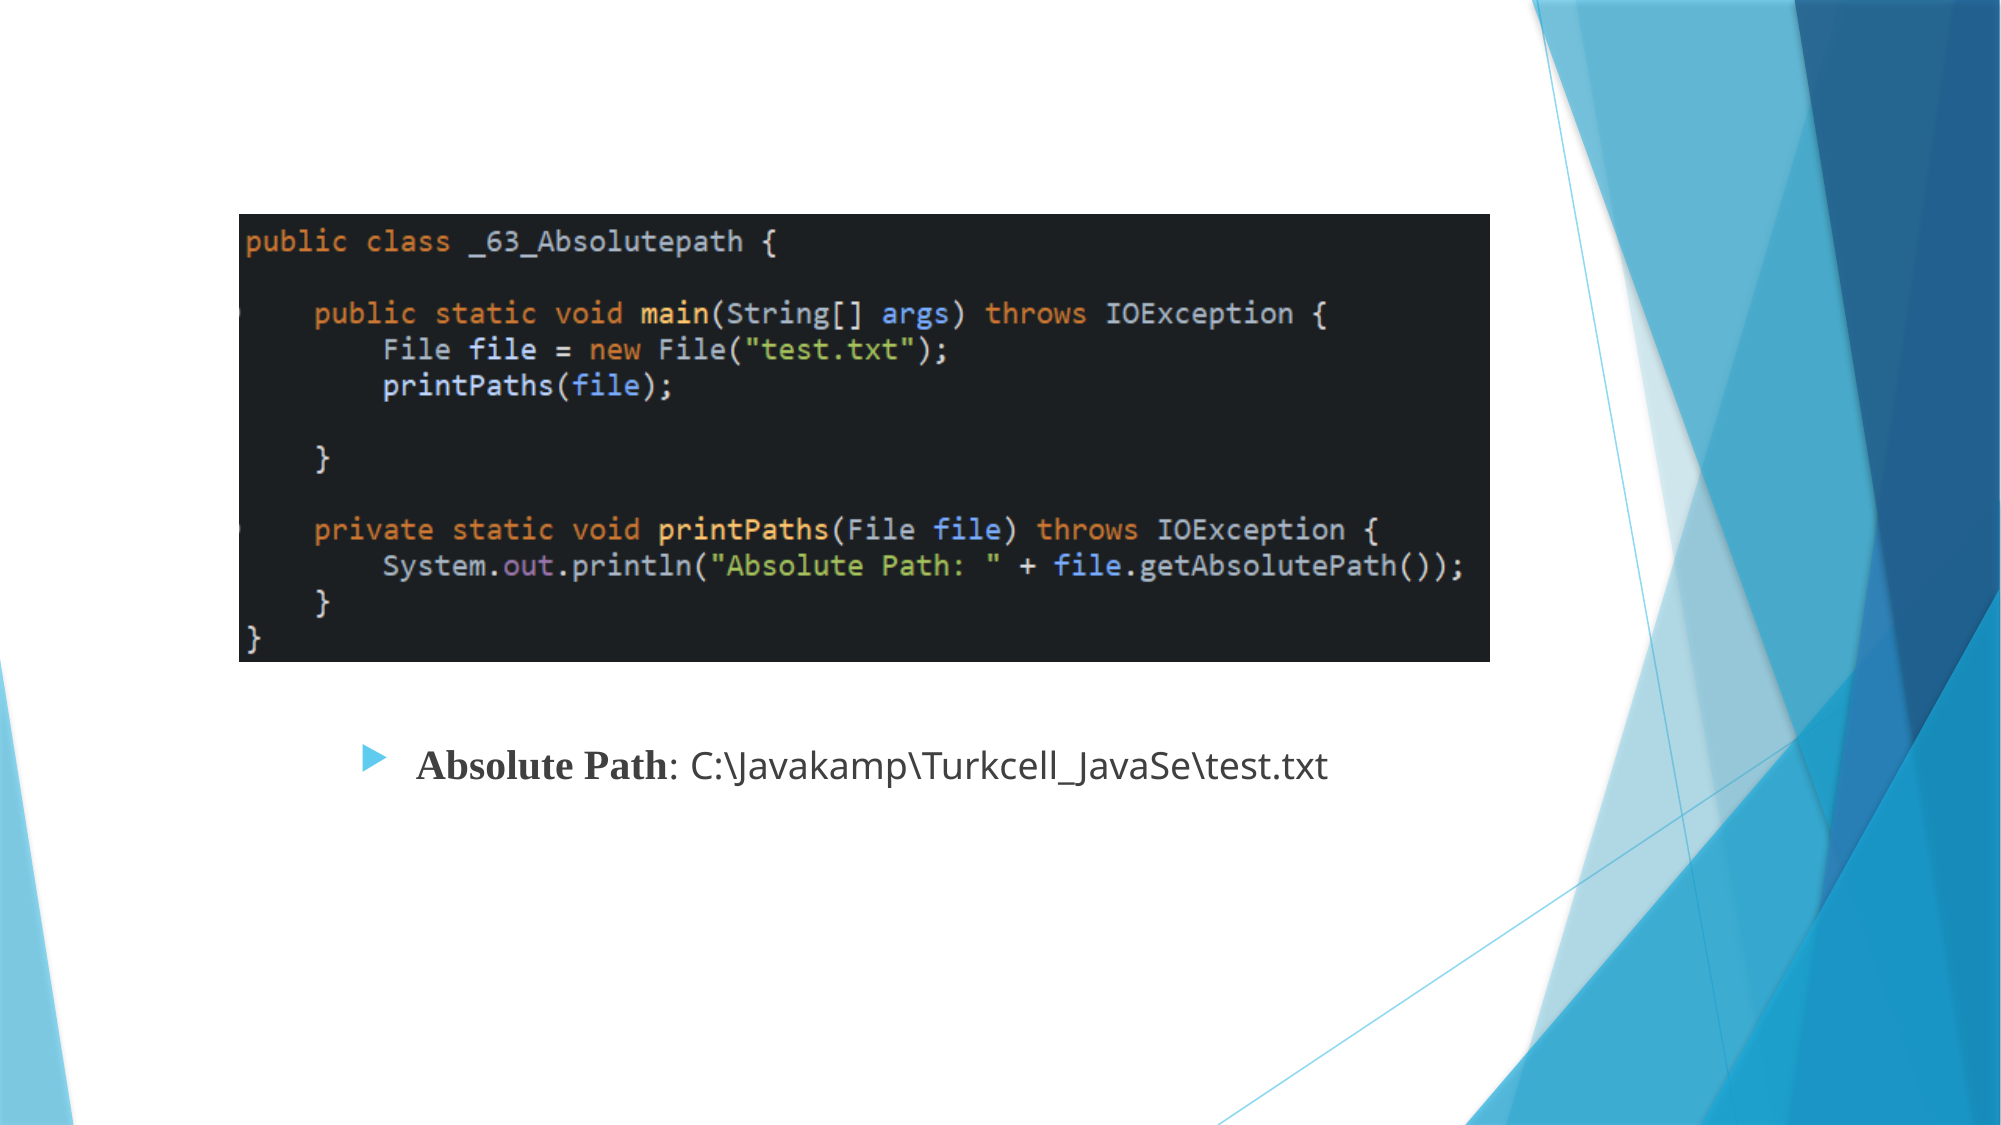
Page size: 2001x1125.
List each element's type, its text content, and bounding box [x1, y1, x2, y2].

list Absolute Path: C:\Javakamp\Turkcell_JavaSe\test.txt [217, 729, 1472, 812]
picture [238, 214, 1490, 663]
